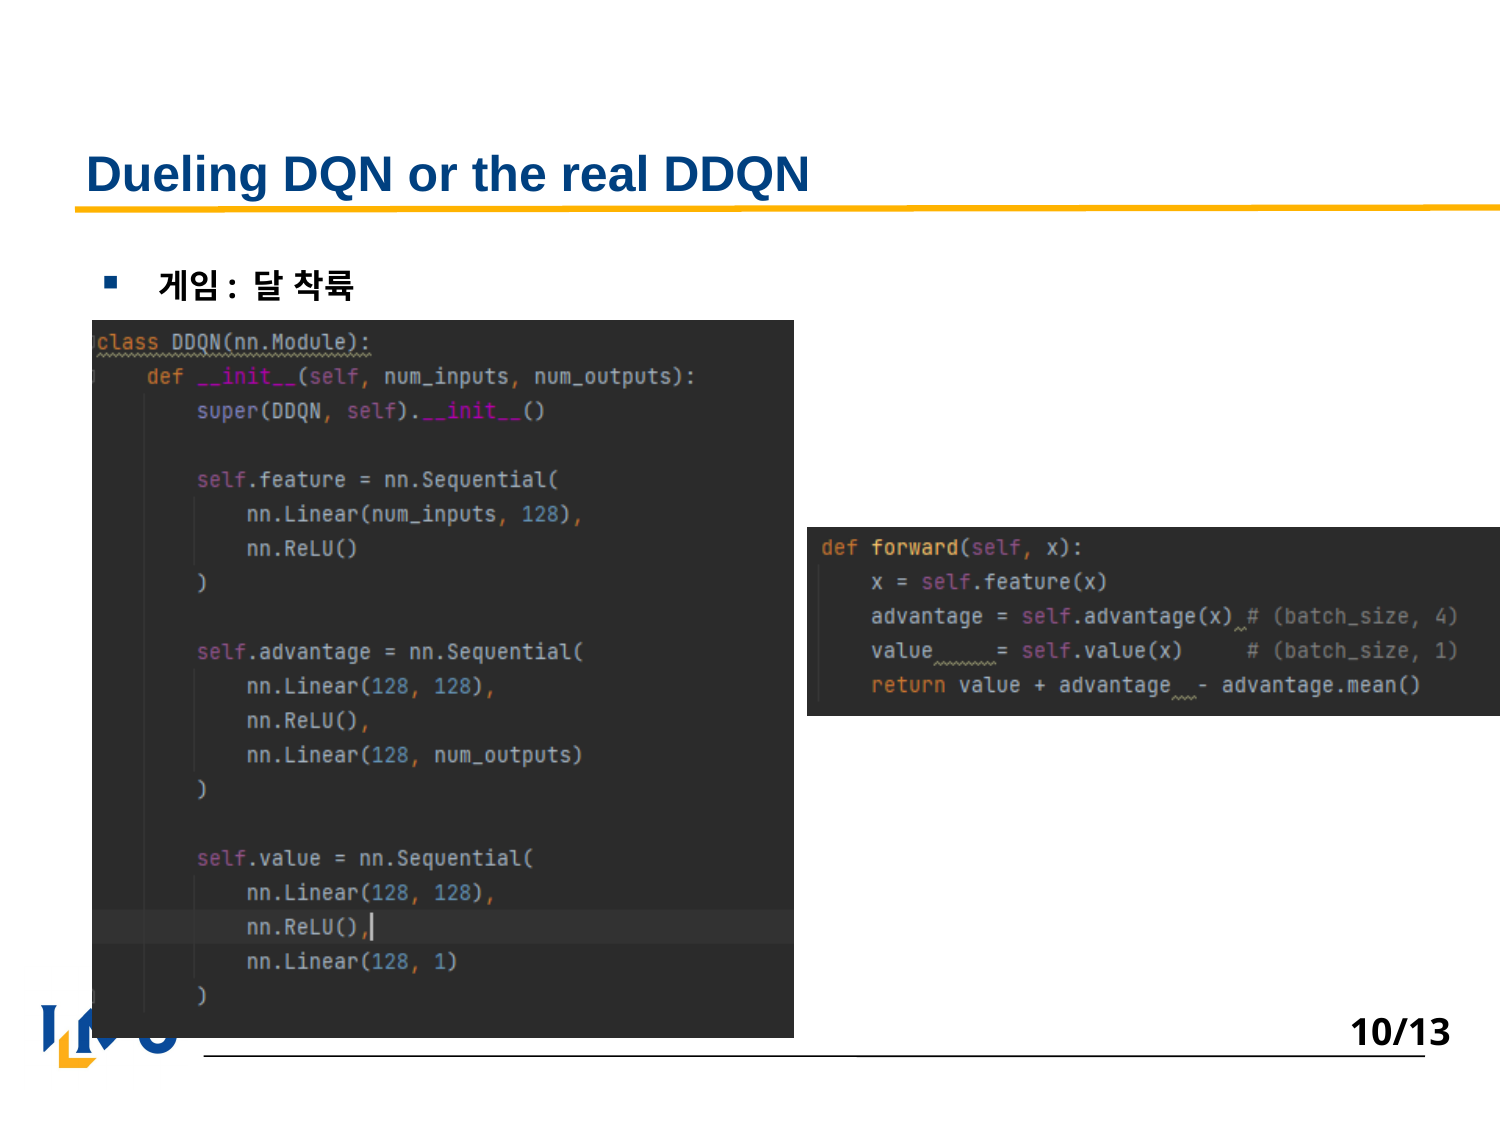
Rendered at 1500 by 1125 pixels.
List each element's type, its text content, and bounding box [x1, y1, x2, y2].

picture [24, 966, 188, 1090]
title Dueling DQN or the real DDQN [70, 119, 1306, 210]
picture [807, 526, 1500, 717]
list 게임: 달 착륙 [87, 237, 1500, 1059]
picture [91, 320, 794, 1038]
